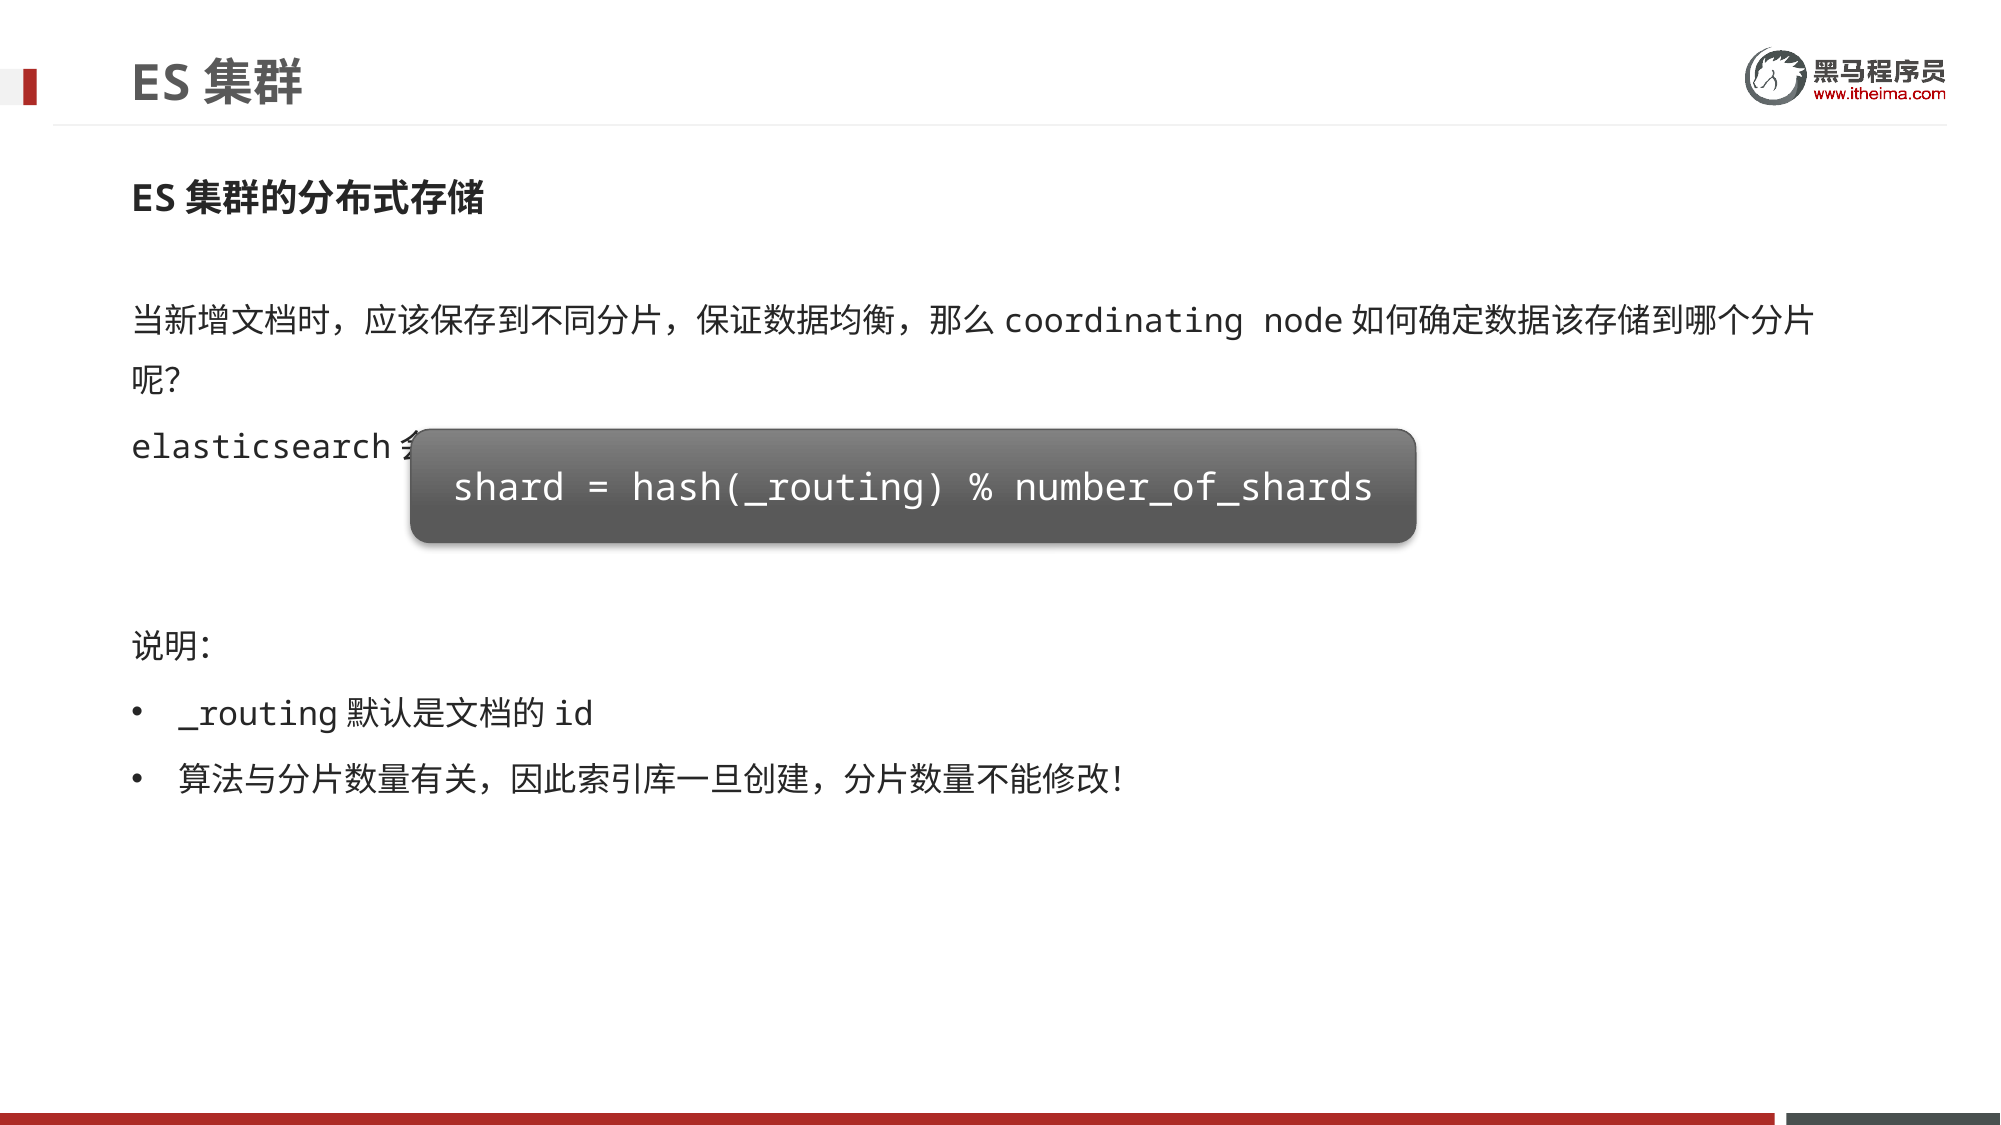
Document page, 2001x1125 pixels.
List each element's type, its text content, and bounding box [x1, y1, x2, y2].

list 当新增文档时，应该保存到不同分片，保证数据均衡，那么coordinating node如何确定数据该存储到哪个分片呢？ elasticsearch会通过hash算法来计算文档应该存储到哪个分片： 说明： _routing默认是文档的id 算法与分片数量有关，因此索引库一旦创建，分片数量不能修改！ [116, 271, 1872, 430]
list ES集群的分布式存储 [116, 154, 1872, 239]
text_box shard = hash(_routing) % number_of_shards [410, 428, 1417, 544]
title ES集群 [116, 38, 1556, 124]
picture [1744, 46, 1946, 106]
